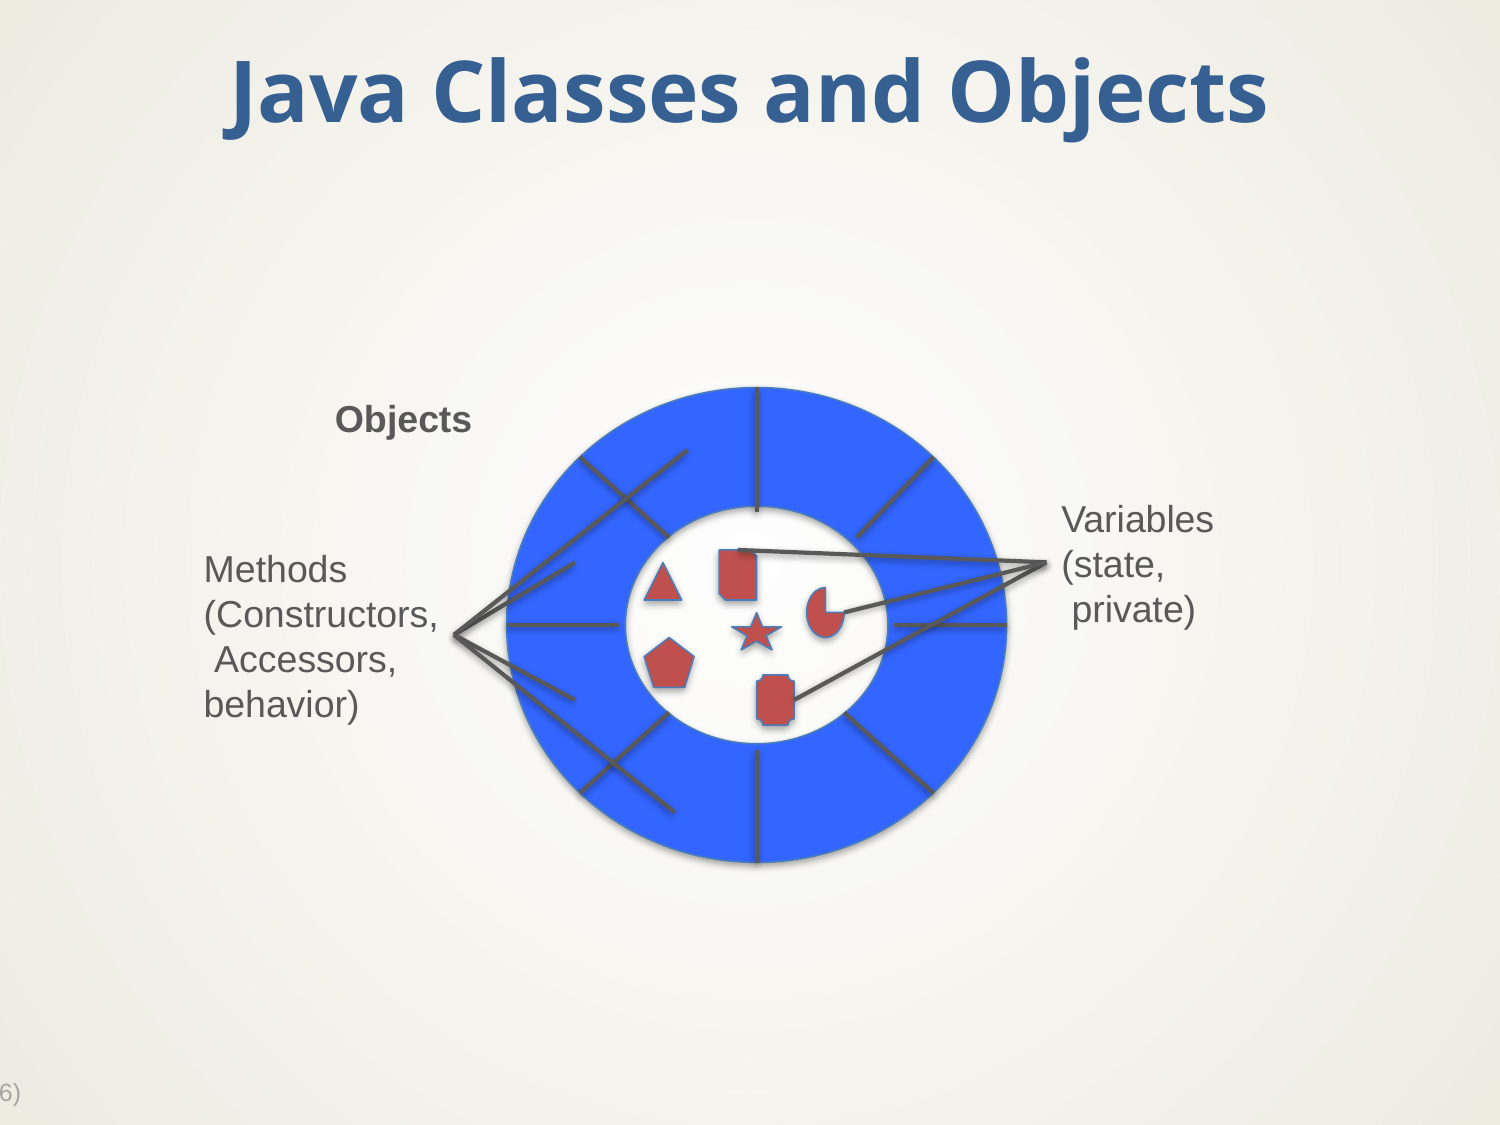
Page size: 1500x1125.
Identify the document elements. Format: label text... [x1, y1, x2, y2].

title Java Classes and Objects [0, 24, 1500, 166]
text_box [187, 387, 1232, 863]
